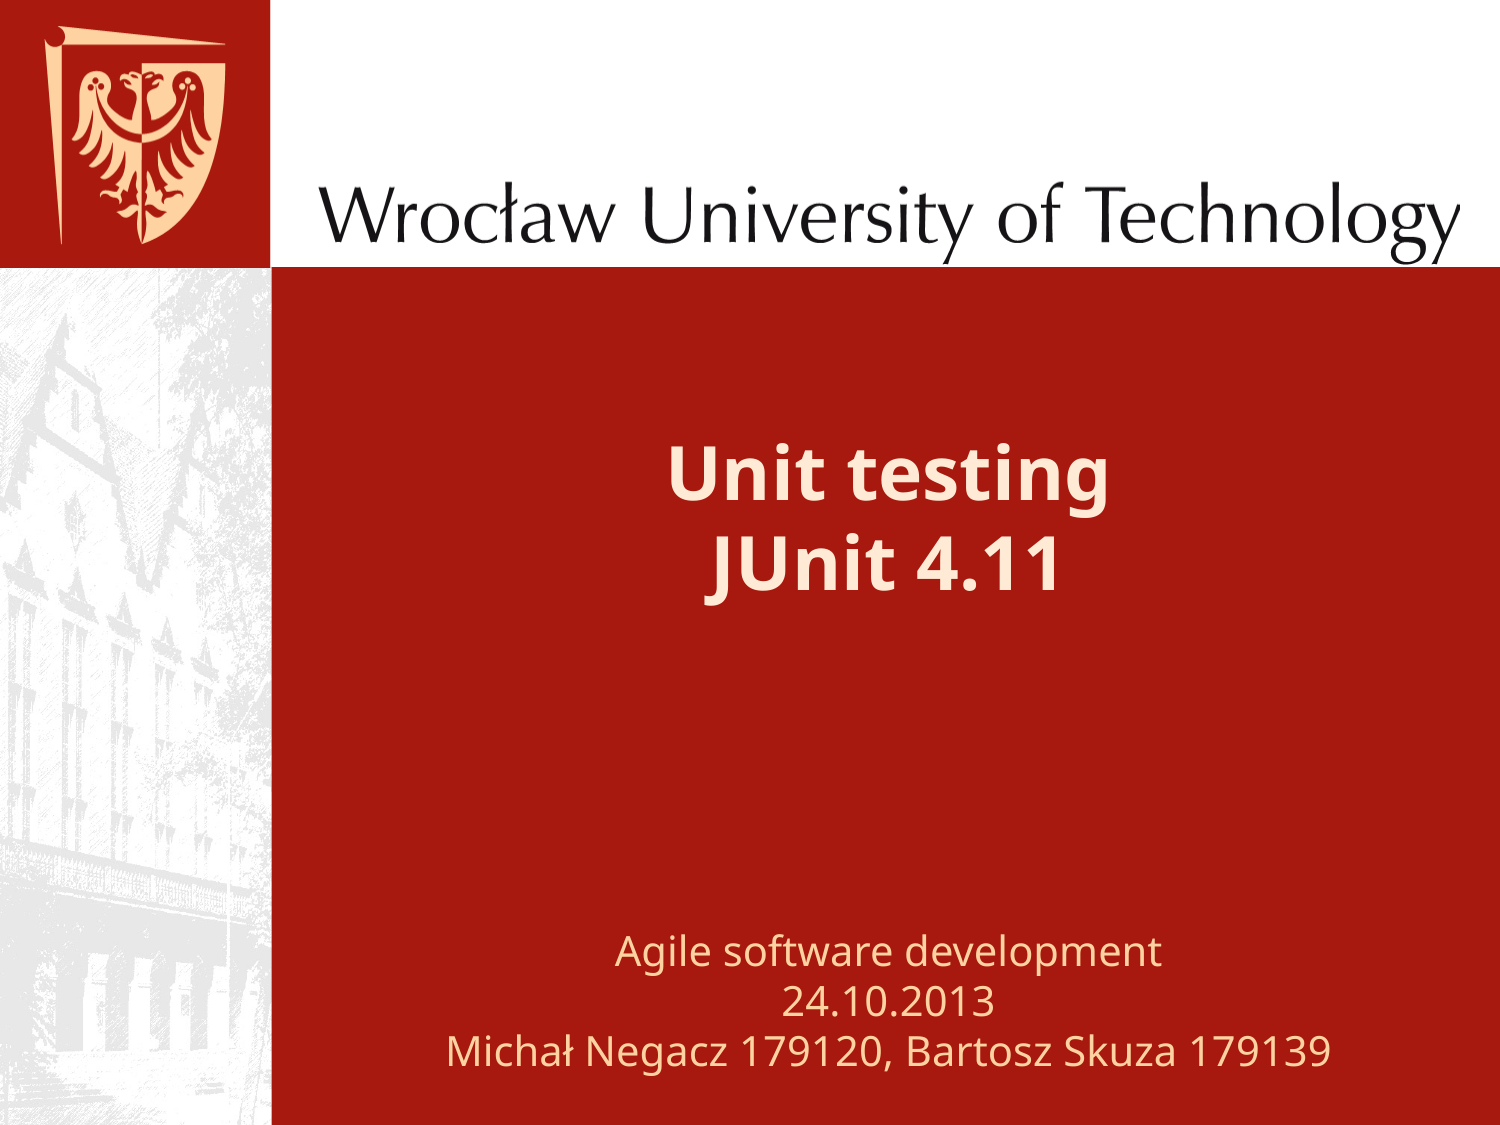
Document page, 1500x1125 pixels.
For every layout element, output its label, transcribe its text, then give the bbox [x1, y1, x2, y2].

title Unit testing JUnit 4.11 [307, 349, 1471, 681]
picture [0, 0, 1460, 1125]
subtitle Agile software development 24.10.2013 Michał Negacz 179120, Bartosz Skuza 179139 [307, 934, 1471, 1083]
